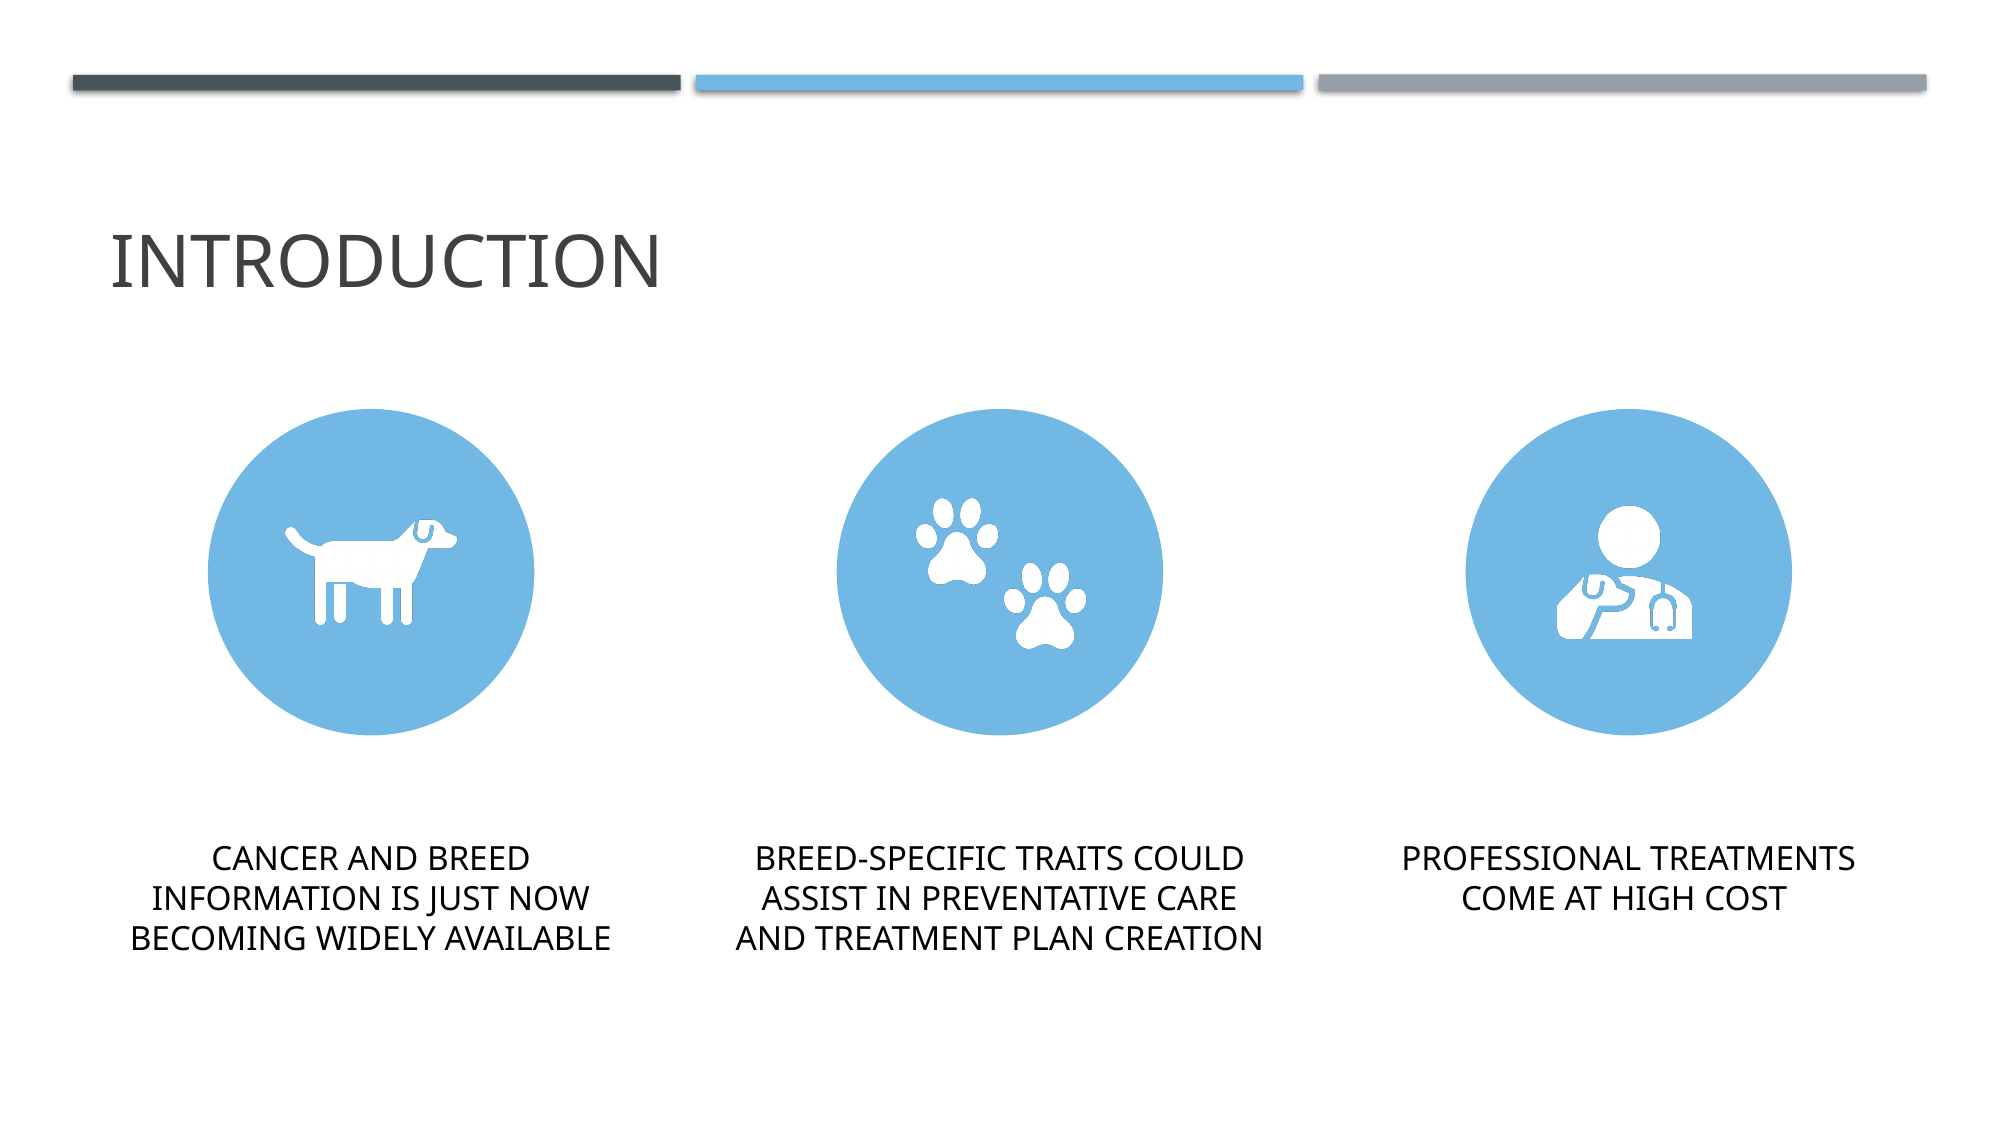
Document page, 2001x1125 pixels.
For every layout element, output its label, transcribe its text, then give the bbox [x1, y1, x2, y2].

title Introduction [95, 115, 1905, 311]
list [94, 383, 1906, 981]
